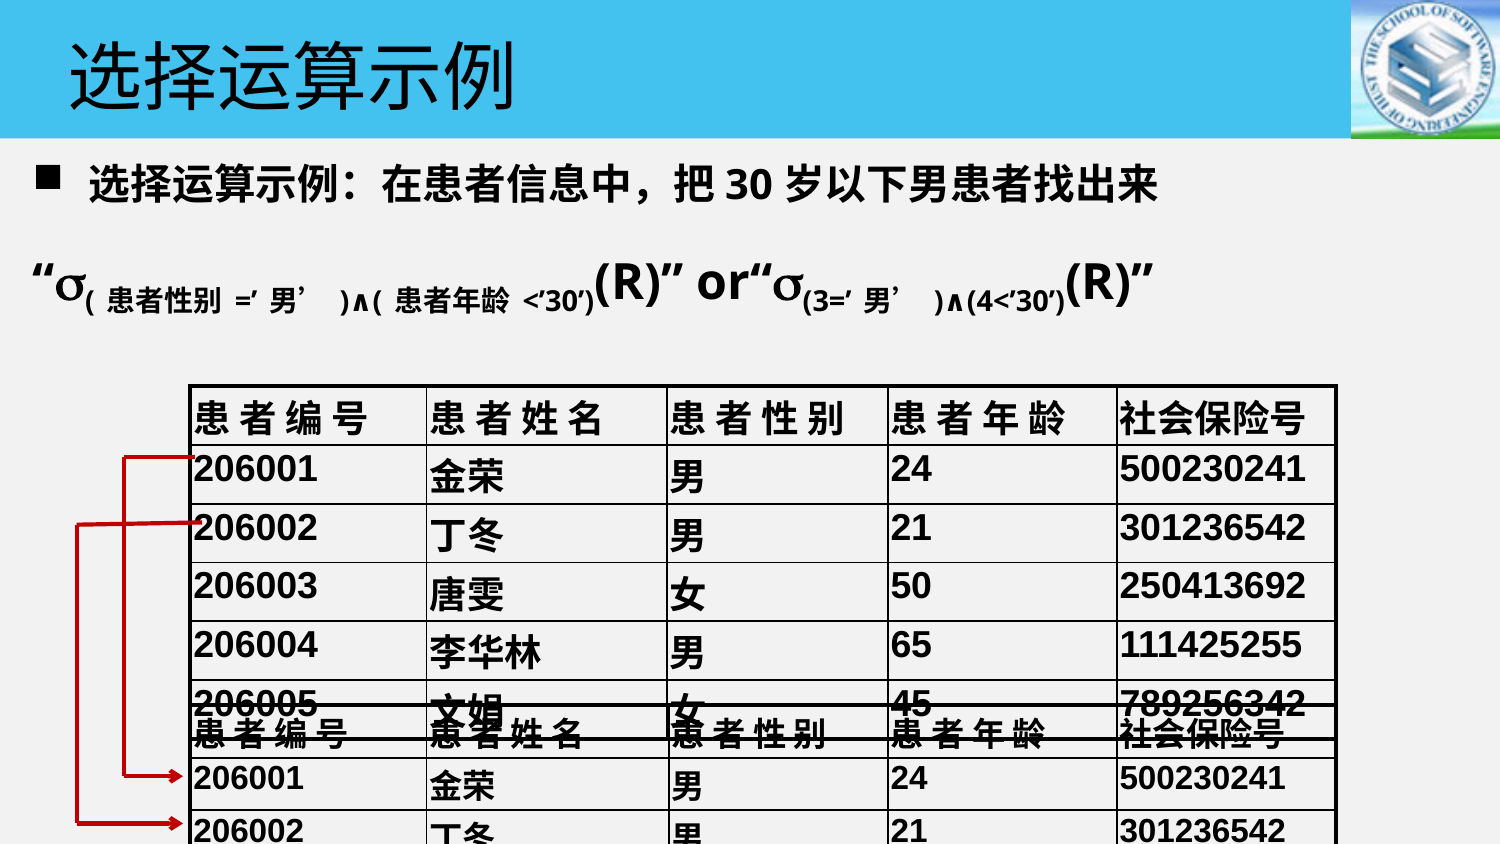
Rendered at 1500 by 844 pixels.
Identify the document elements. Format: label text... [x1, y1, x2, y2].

table_cell 789256342 [1118, 681, 1334, 703]
table_header 患 者 编 号 [192, 388, 426, 444]
table_cell 206002 [192, 811, 426, 844]
table_header 社会保险号 [1118, 388, 1334, 444]
table_cell 500230241 [1118, 446, 1334, 503]
list 选择运算示例：在患者信息中，把30岁以下男患者找出来 “(患者性别=’男’)∧(患者年龄<’30’)(R)” or“(3=’男’)∧(4<’30’)(R)” [17, 150, 1500, 375]
table_cell 唐雯 [427, 563, 666, 620]
table_cell 丁冬 [427, 505, 666, 562]
table_header 患 者 年 龄 [889, 707, 1116, 757]
table_cell 男 [670, 759, 887, 809]
table_cell 女 [668, 563, 887, 620]
table_header 患 者 性 别 [670, 707, 887, 757]
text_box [123, 457, 195, 520]
table_cell 男 [670, 811, 887, 844]
table_cell 女 [668, 681, 887, 703]
table_cell 21 [889, 811, 1116, 844]
table_cell 男 [668, 446, 887, 503]
table_cell 21 [889, 505, 1116, 562]
table_cell 250413692 [1118, 563, 1334, 620]
table_cell 24 [889, 759, 1116, 809]
table_header 患 者 姓 名 [427, 707, 668, 757]
table_cell 206002 [200, 505, 426, 562]
table_cell 金荣 [427, 759, 668, 809]
table_cell 45 [889, 681, 1116, 703]
table_cell 301236542 [1118, 505, 1334, 562]
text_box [76, 522, 203, 824]
text_box 选择运算示例 [53, 28, 680, 120]
picture [1351, 0, 1500, 139]
table_header 患 者 编 号 [207, 707, 426, 757]
table_header 患 者 姓 名 [427, 388, 666, 444]
table_cell 金荣 [427, 446, 666, 503]
table_cell 男 [668, 622, 887, 679]
table_header 患 者 性 别 [668, 388, 887, 444]
table_cell 206001 [207, 759, 426, 809]
table_cell 206005 [207, 681, 426, 703]
table_cell 男 [668, 505, 887, 562]
table_cell 文娟 [427, 681, 666, 703]
table_cell 206003 [207, 563, 426, 620]
table_cell 丁冬 [427, 811, 668, 844]
table_header 患 者 年 龄 [889, 388, 1116, 444]
table_cell 24 [889, 446, 1116, 503]
table_cell 500230241 [1118, 759, 1334, 809]
table_cell 301236542 [1118, 811, 1334, 844]
table_cell 50 [889, 563, 1116, 620]
table_cell 111425255 [1118, 622, 1334, 679]
table_cell 李华林 [427, 622, 666, 679]
table_cell 65 [889, 622, 1116, 679]
table_cell 206001 [192, 446, 426, 503]
table_cell 206004 [207, 622, 426, 679]
table_header 社会保险号 [1118, 707, 1334, 757]
